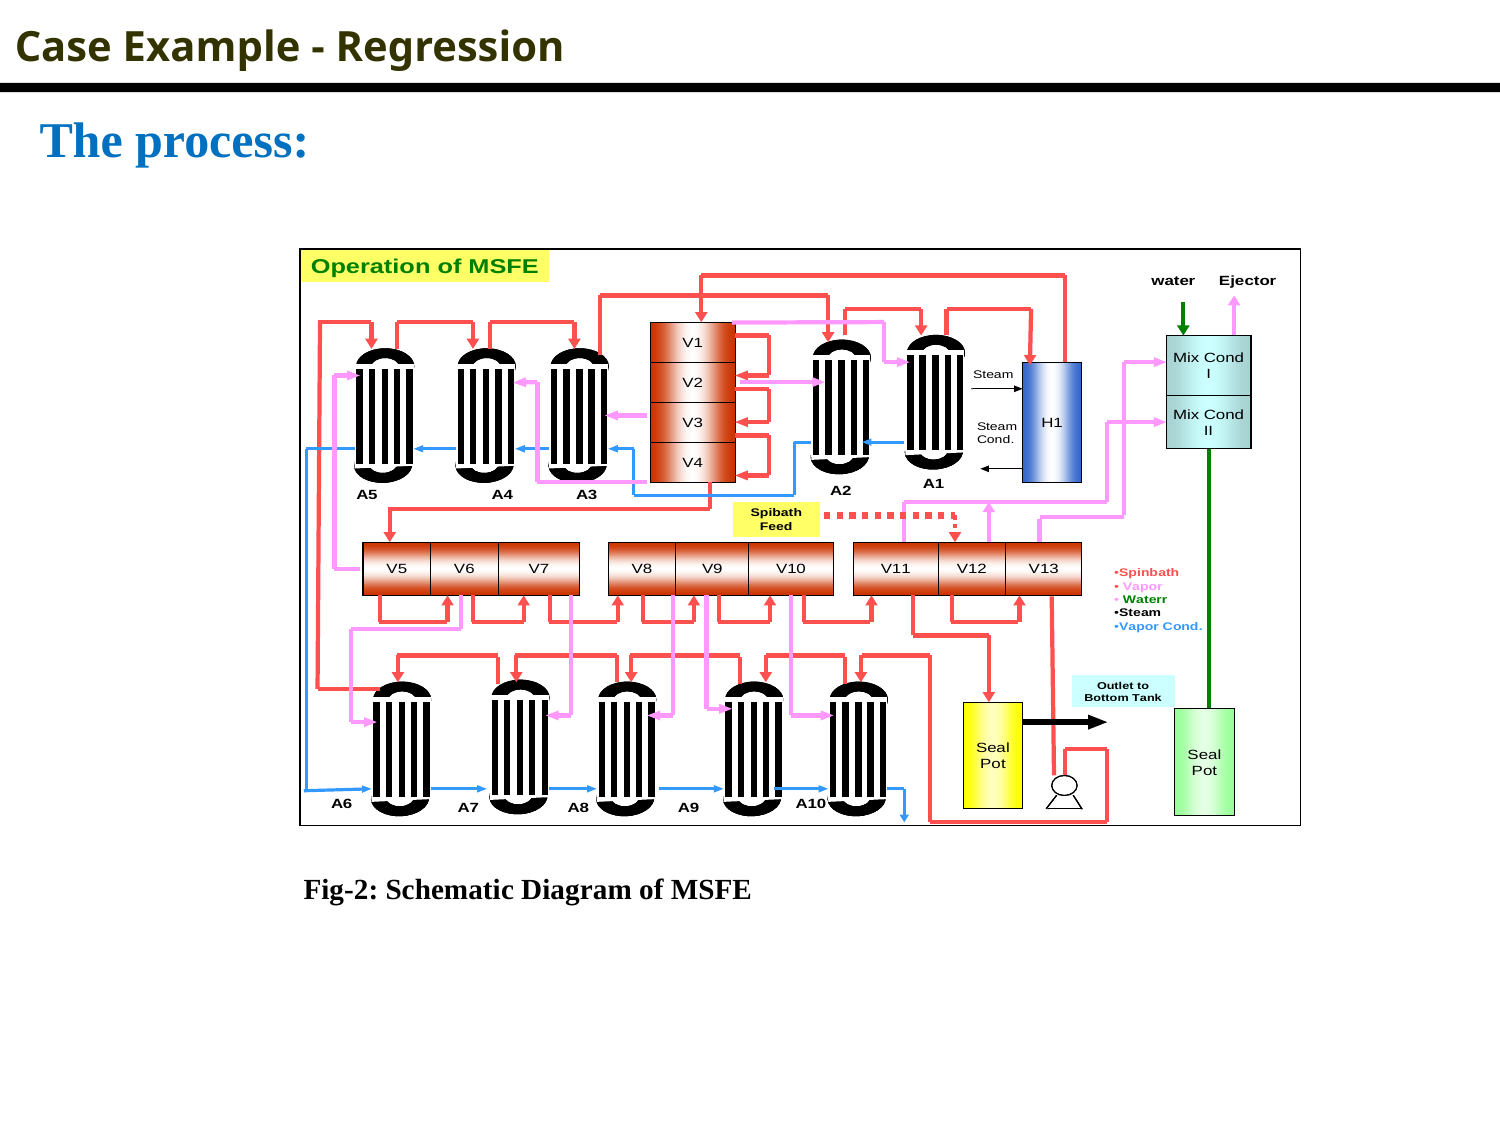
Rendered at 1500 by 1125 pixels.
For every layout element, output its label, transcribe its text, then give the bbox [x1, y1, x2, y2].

text_box The process: [24, 99, 325, 175]
picture [300, 249, 1301, 826]
text_box Fig-2: Schematic Diagram of MSFE [288, 862, 768, 913]
text_box Case Example - Regression [0, 12, 1138, 78]
